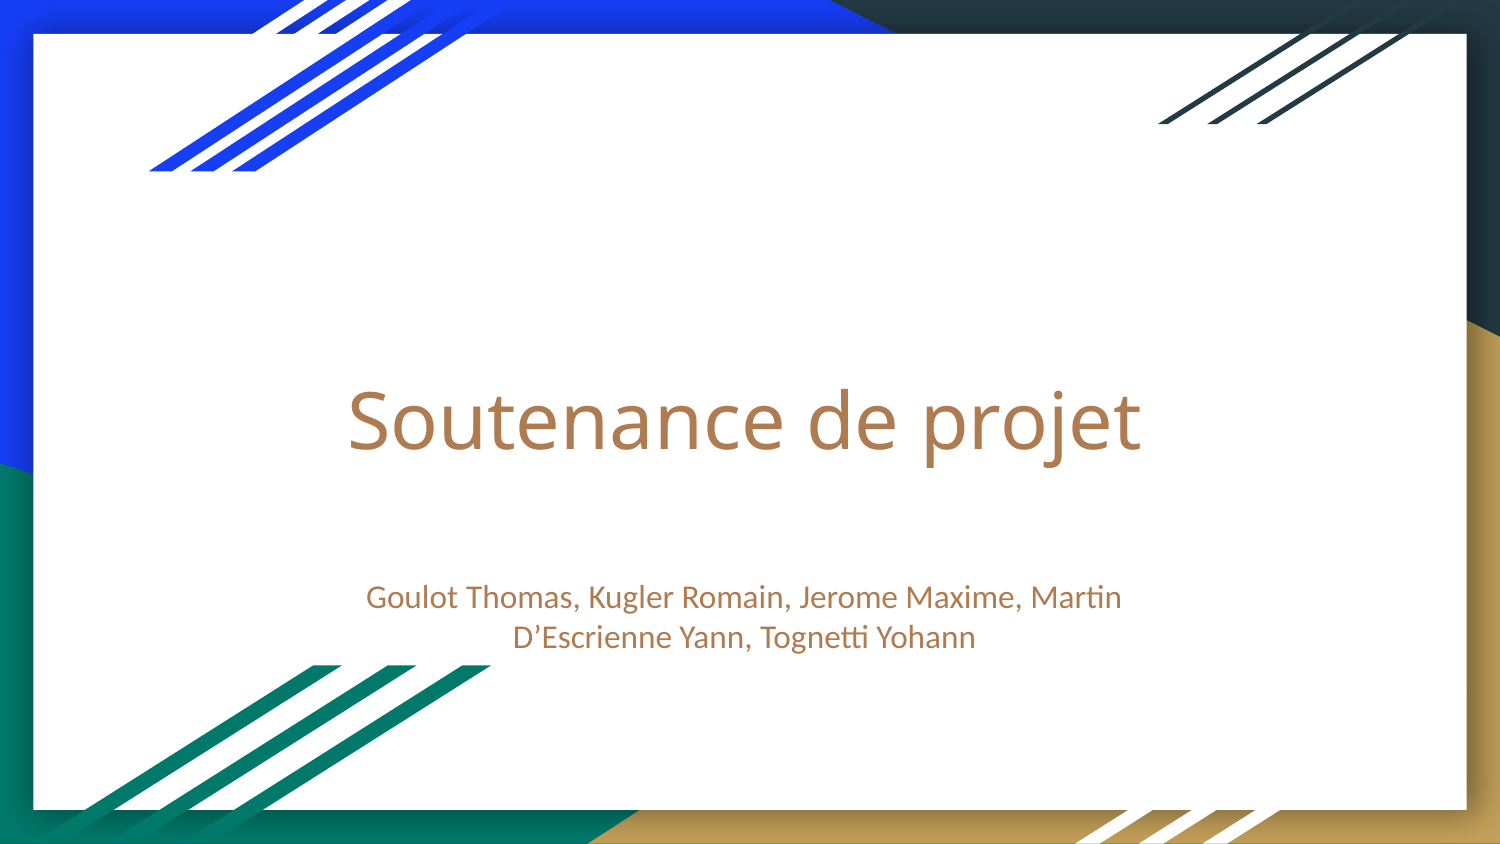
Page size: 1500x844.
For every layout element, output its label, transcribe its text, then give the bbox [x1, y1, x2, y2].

title Soutenance de projet [304, 298, 1185, 537]
subtitle Goulot Thomas, Kugler Romain, Jerome Maxime, Martin D’Escrienne Yann, Tognetti Yohann [304, 559, 1185, 694]
